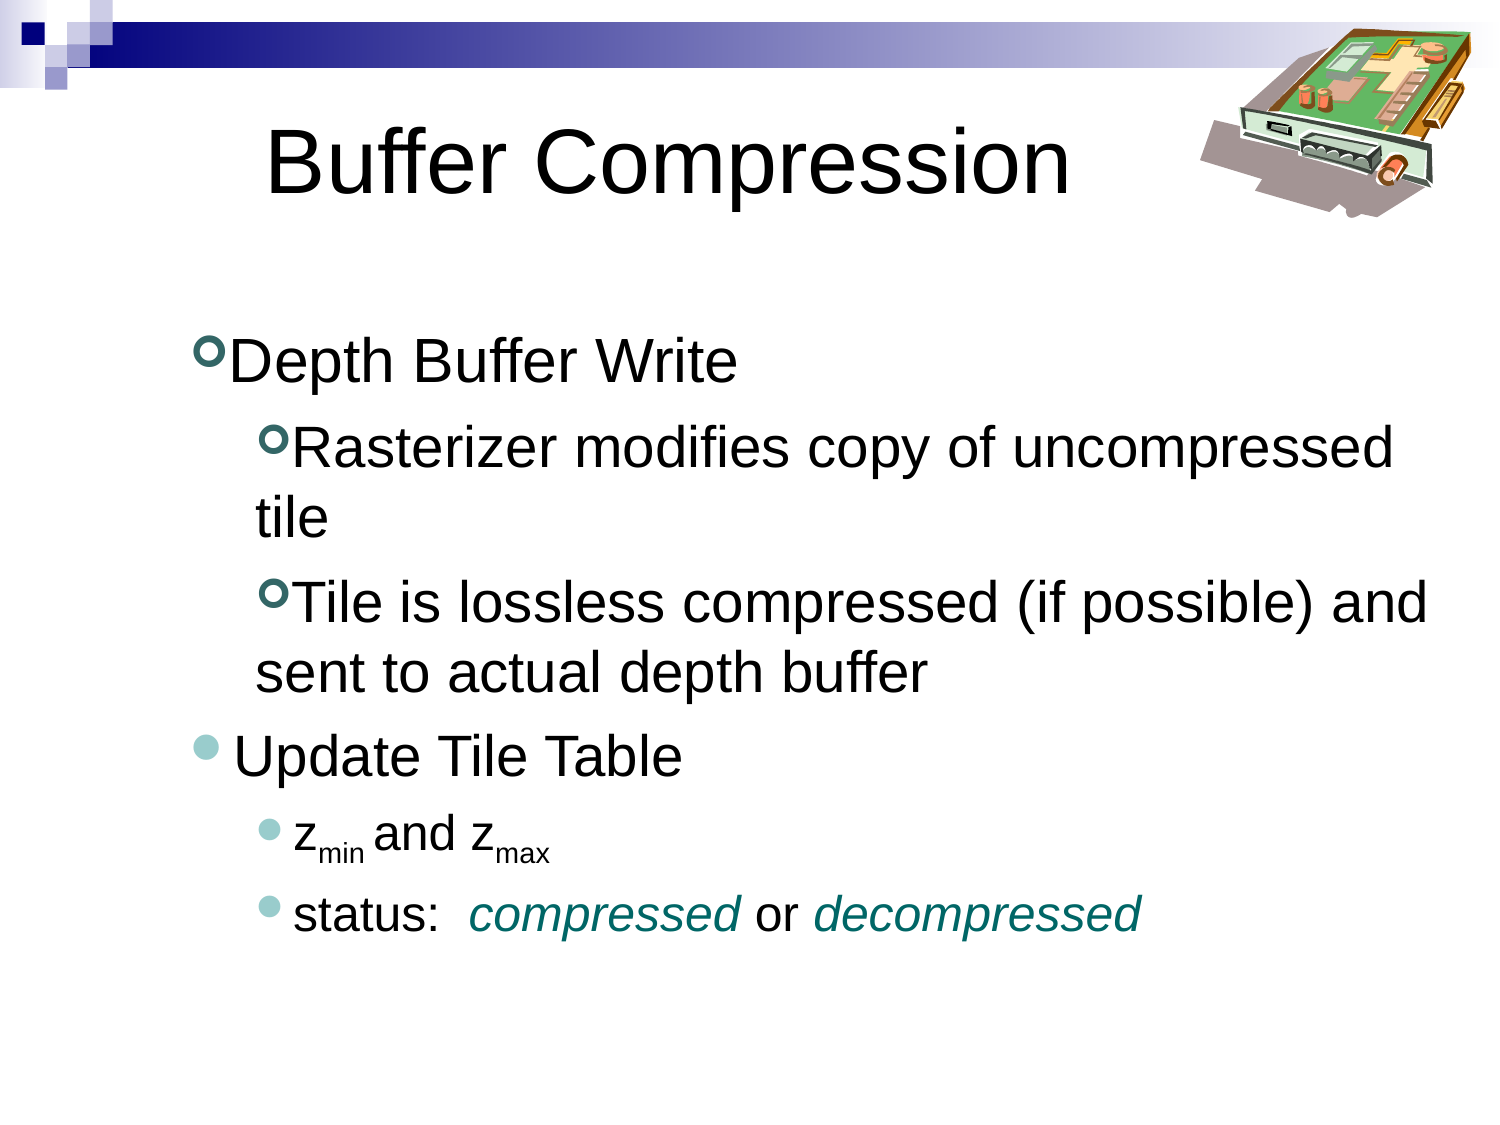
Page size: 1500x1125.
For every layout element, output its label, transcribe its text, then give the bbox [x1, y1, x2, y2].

list Depth Buffer Write Rasterizer modifies copy of uncompressed tile Tile is lossless compressed (if possible) and sent to actual depth buffer Update Tile Table zmin and zmax status: compressed or decompressed [174, 312, 1450, 1039]
picture [1199, 24, 1476, 222]
title Buffer Compression [249, 55, 1400, 258]
